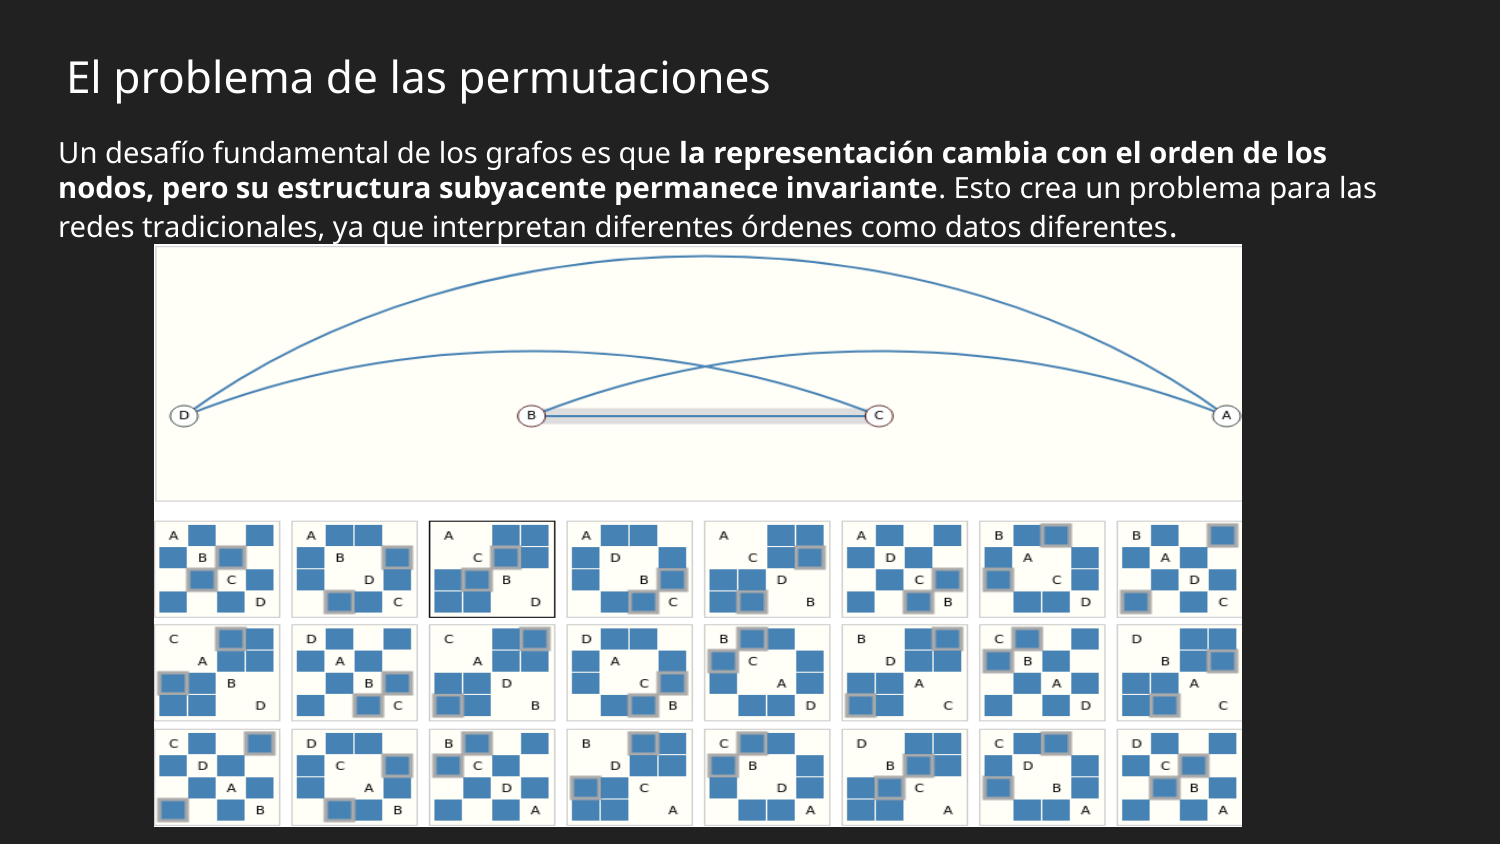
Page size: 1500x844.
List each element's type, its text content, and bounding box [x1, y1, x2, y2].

text_box Un desafío fundamental de los grafos es que la representación cambia con el orden de los nodos, pero su estructura subyacente permanece invariante. Esto crea un problema para las redes tradicionales, ya que interpretan diferentes órdenes como datos diferentes. [43, 119, 1408, 286]
title El problema de las permutaciones [51, 33, 1449, 128]
picture [154, 244, 1242, 827]
